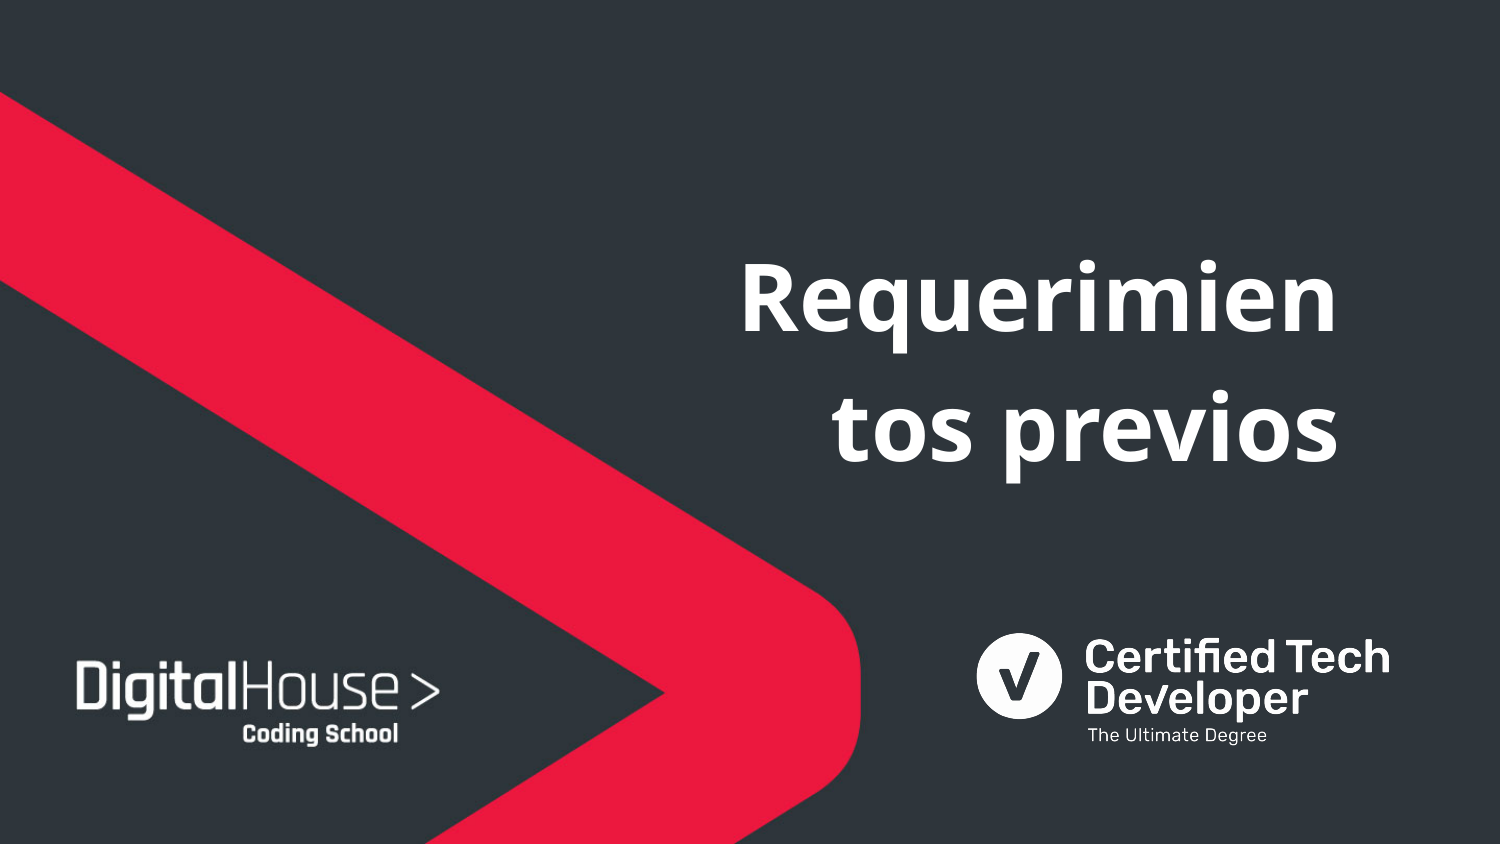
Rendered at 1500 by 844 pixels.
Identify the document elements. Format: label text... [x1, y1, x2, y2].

title Requerimientos previos [703, 206, 1370, 676]
picture [0, 0, 1500, 844]
